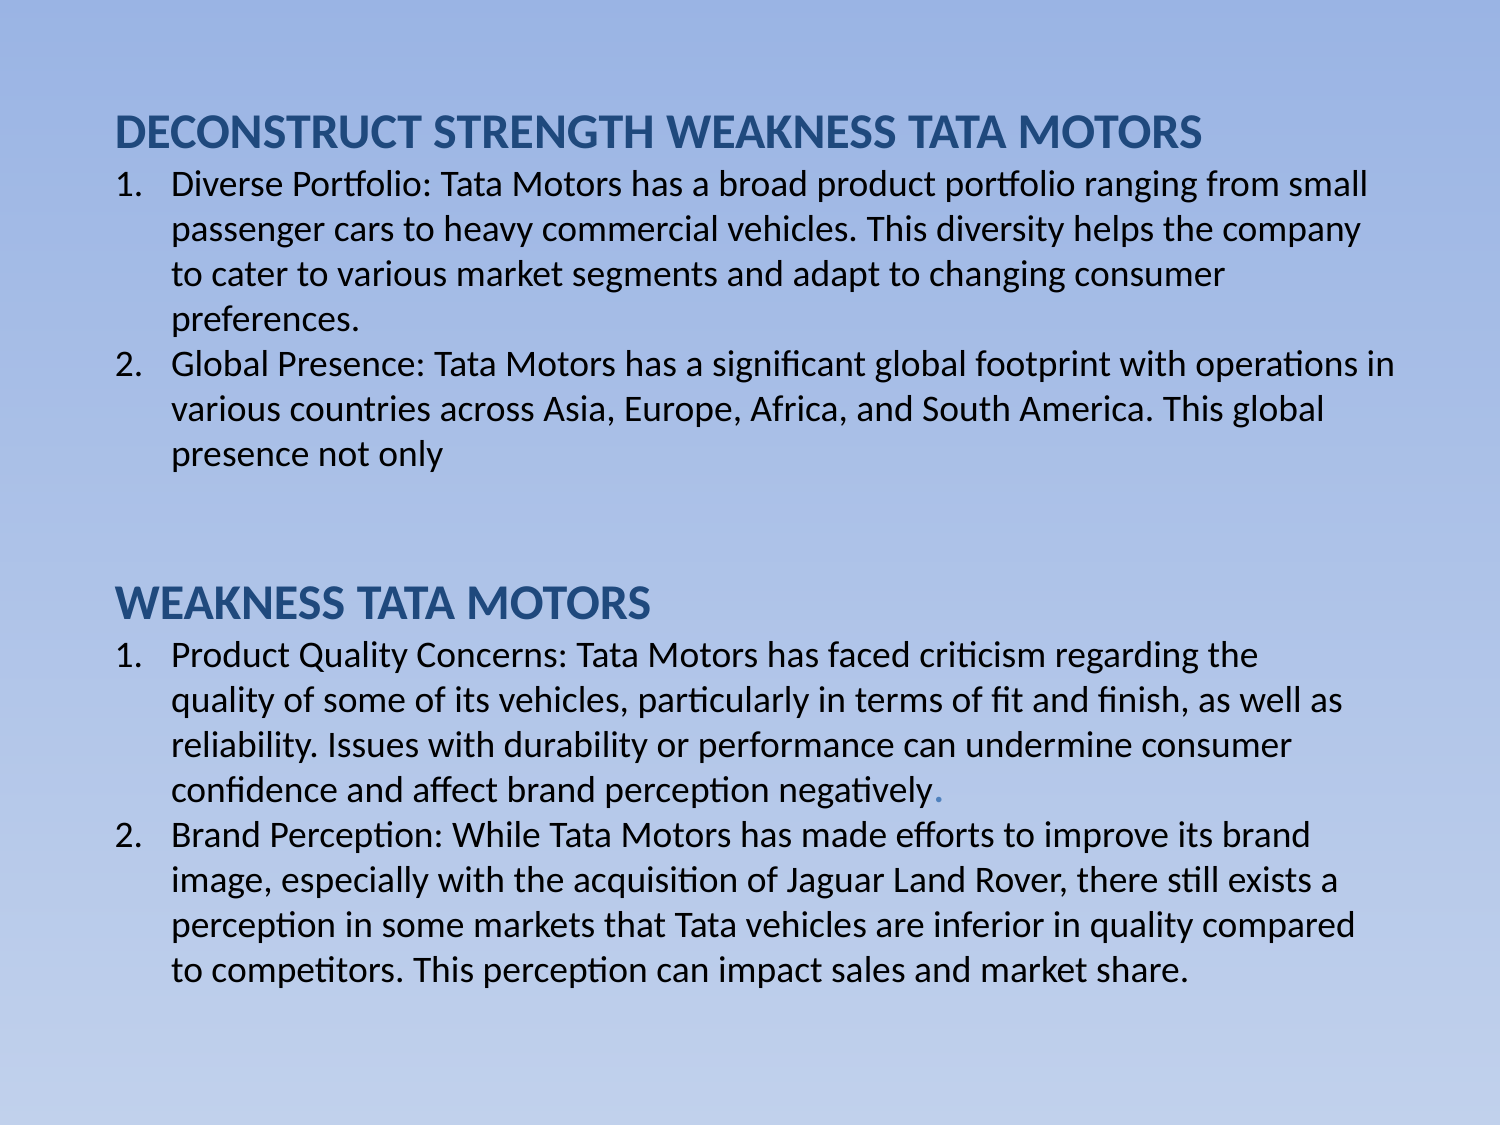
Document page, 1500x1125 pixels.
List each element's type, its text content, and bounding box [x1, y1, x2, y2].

text_box DECONSTRUCT STRENGTH WEAKNESS TATA MOTORS Diverse Portfolio: Tata Motors has a broad product portfolio ranging from small passenger cars to heavy commercial vehicles. This diversity helps the company to cater to various market segments and adapt to changing consumer preferences. Global Presence: Tata Motors has a significant global footprint with operations in various countries across Asia, Europe, Africa, and South America. This global presence not only [99, 91, 1413, 527]
text_box WEAKNESS TATA MOTORS Product Quality Concerns: Tata Motors has faced criticism regarding the quality of some of its vehicles, particularly in terms of fit and finish, as well as reliability. Issues with durability or performance can undermine consumer confidence and affect brand perception negatively. Brand Perception: While Tata Motors has made efforts to improve its brand image, especially with the acquisition of Jaguar Land Rover, there still exists a perception in some markets that Tata vehicles are inferior in quality compared to competitors. This perception can impact sales and market share. [99, 562, 1375, 998]
